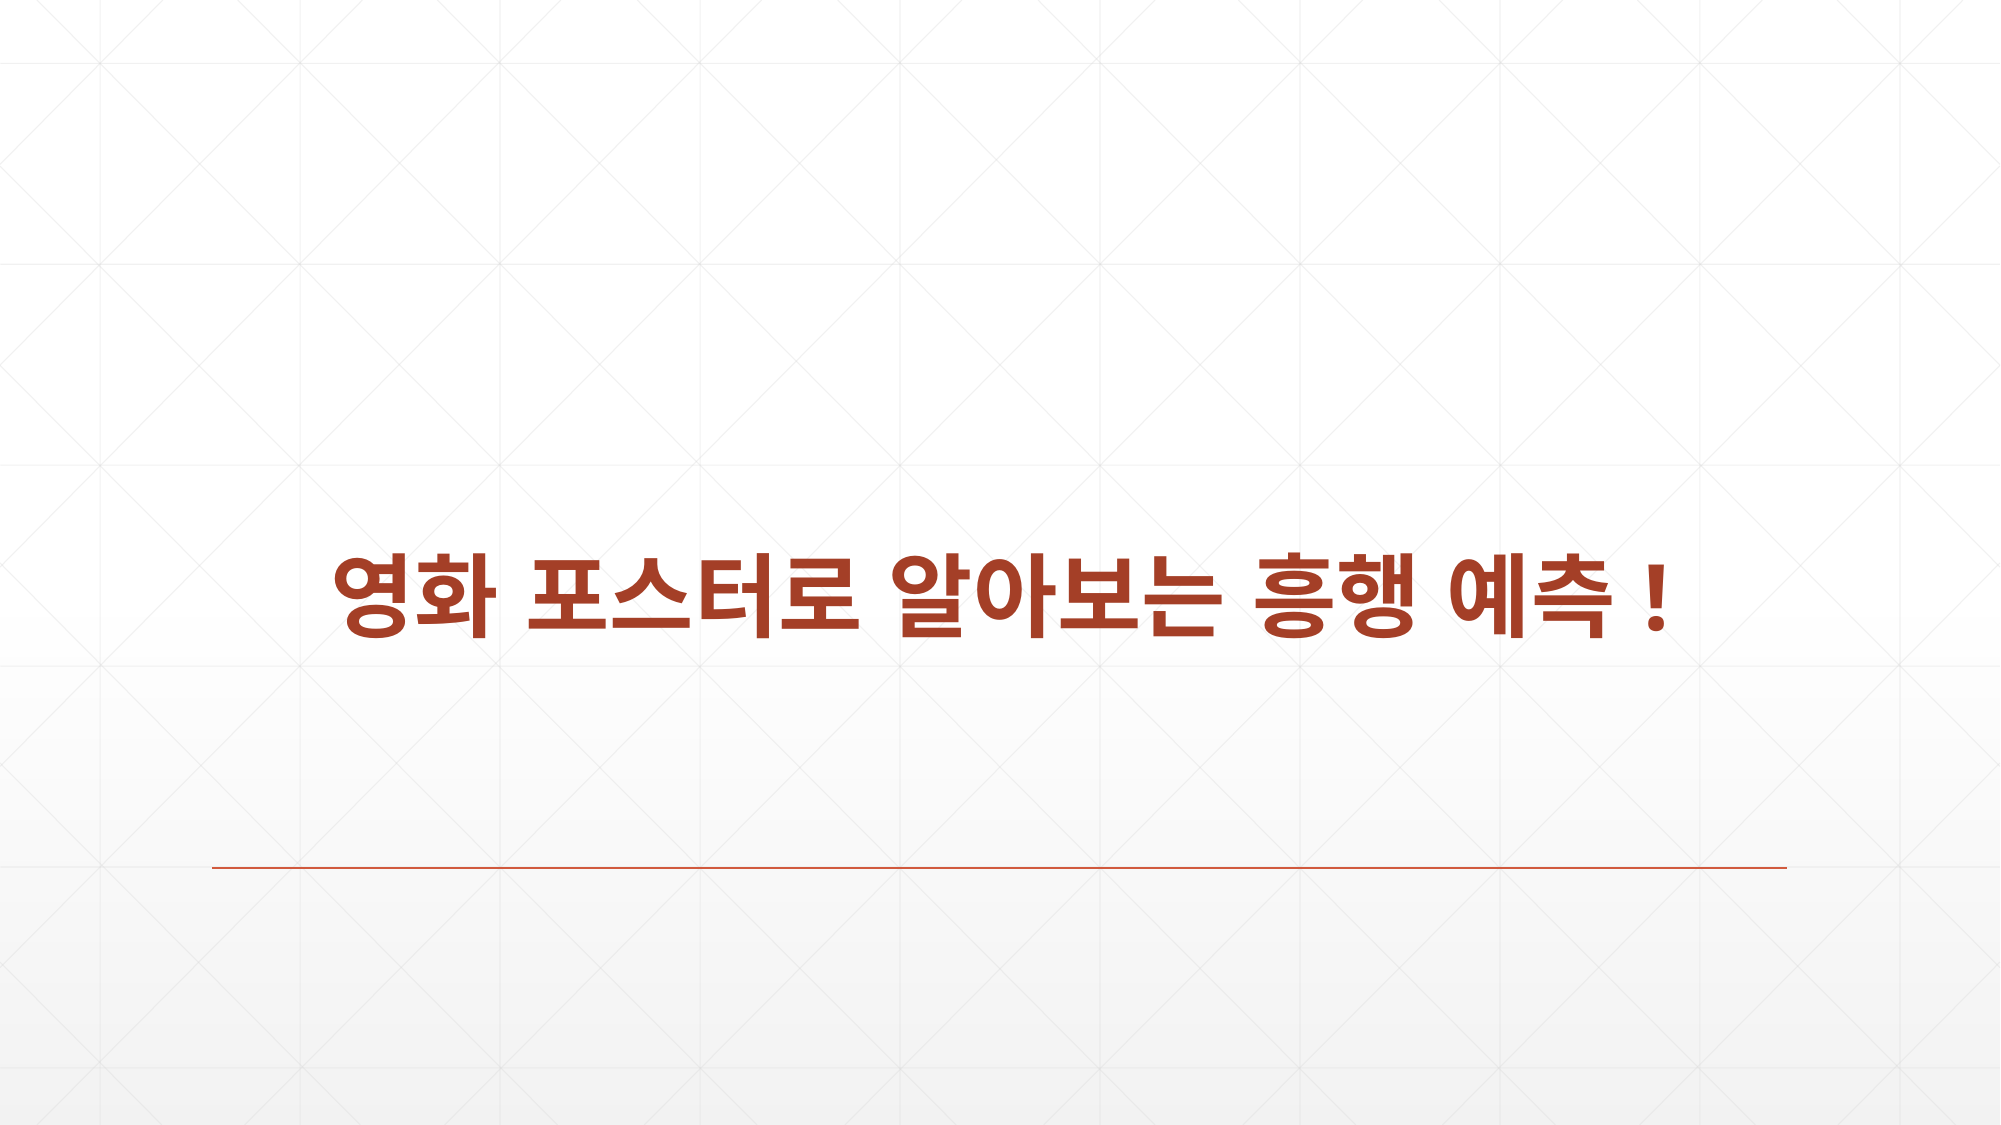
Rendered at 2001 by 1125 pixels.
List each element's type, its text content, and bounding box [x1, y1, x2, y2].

title 영화 포스터로 알아보는 흥행 예측! [212, 313, 1788, 869]
